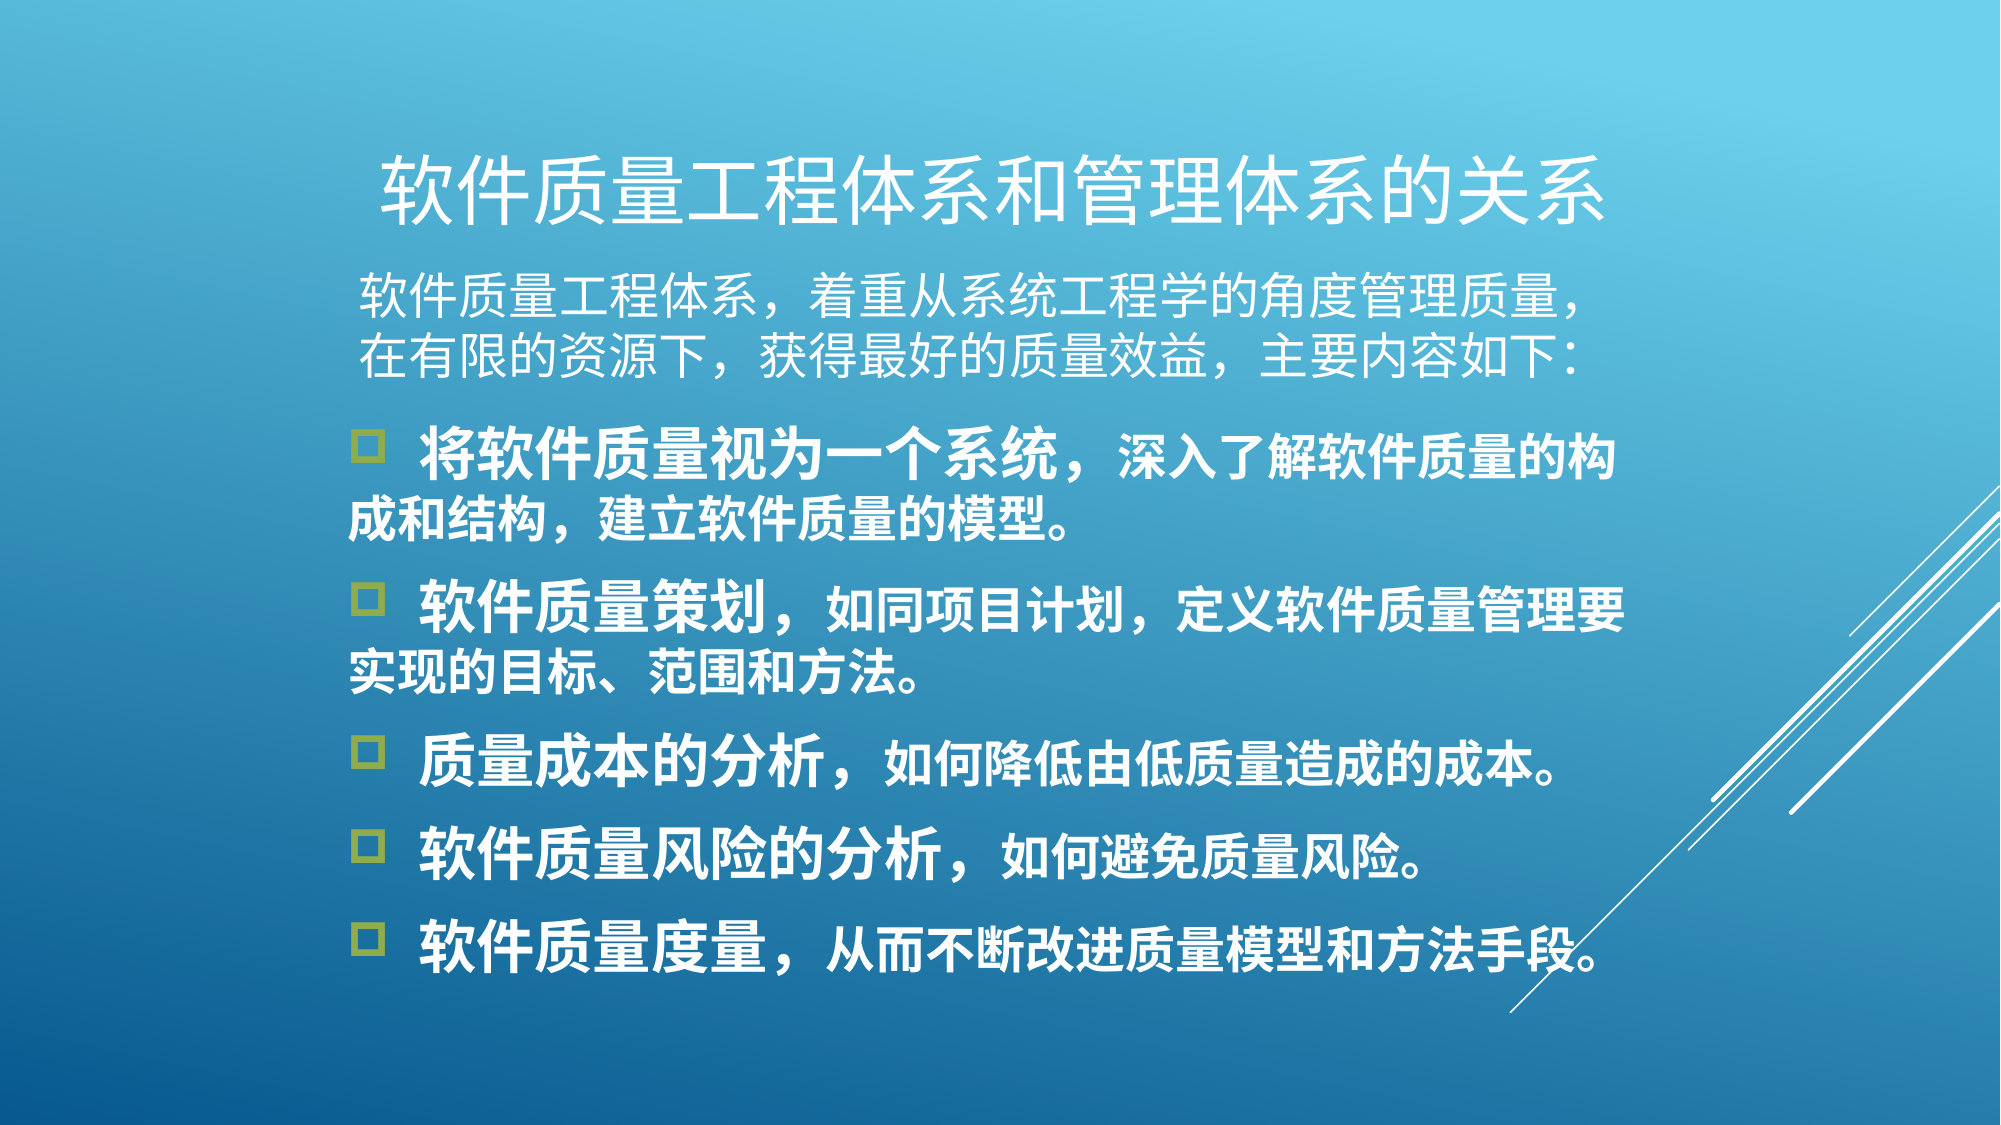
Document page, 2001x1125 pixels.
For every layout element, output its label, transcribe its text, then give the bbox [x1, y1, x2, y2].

text_box 软件质量工程体系和管理体系的关系 [323, 125, 1665, 252]
text_box 软件质量工程体系，着重从系统工程学的角度管理质量，在有限的资源下，获得最好的质量效益，主要内容如下： [341, 255, 1677, 393]
text_box 将软件质量视为一个系统，深入了解软件质量的构成和结构，建立软件质量的模型。 软件质量策划，如同项目计划，定义软件质量管理要实现的目标、范围和方法。 质量成本的分析，如何降低由低质量造成的成本。 软件质量风险的分析，如何避免质量风险。 软件质量度量，从而不断改进质量模型和方法手段。 [347, 417, 1635, 981]
